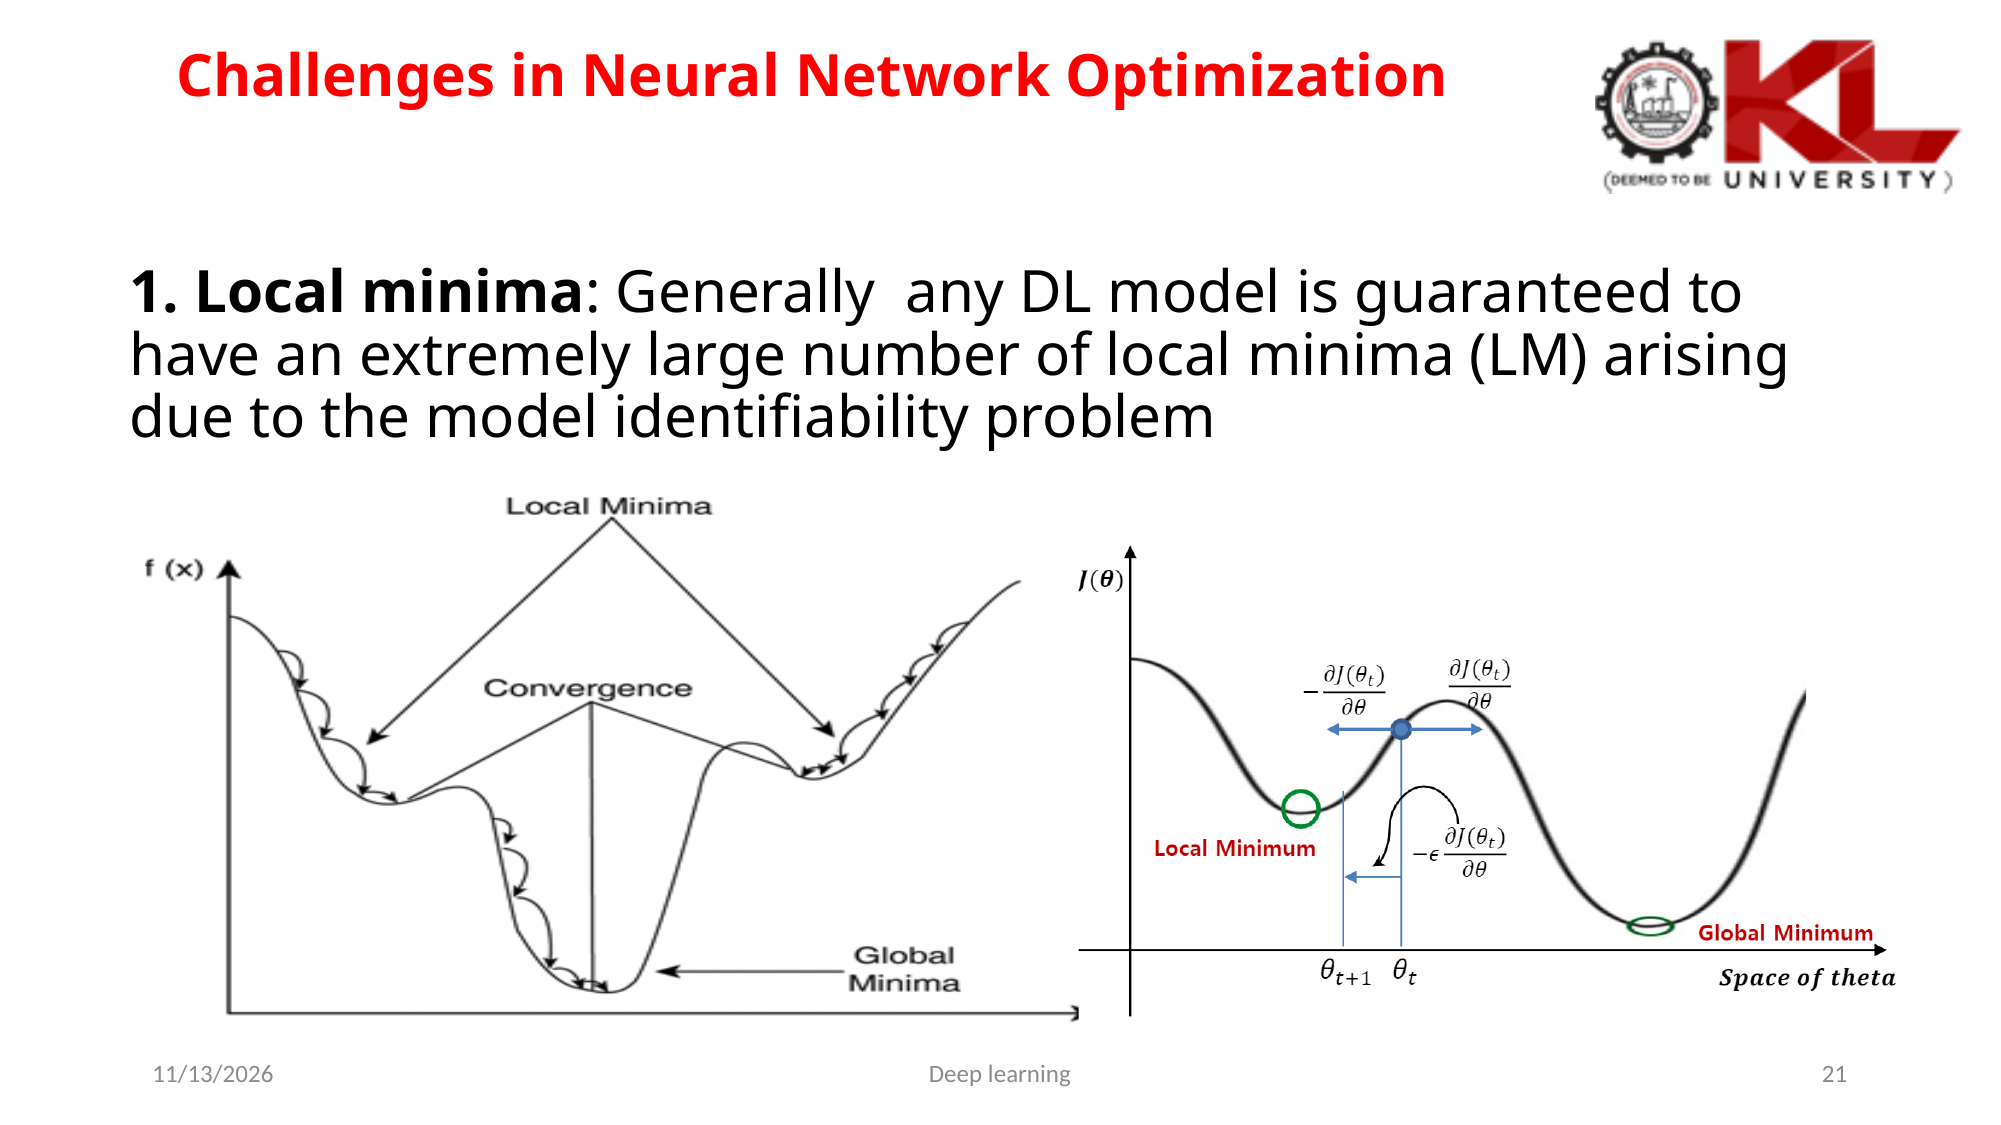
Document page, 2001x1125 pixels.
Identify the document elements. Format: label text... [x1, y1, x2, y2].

picture [145, 493, 1914, 1036]
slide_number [137, 1042, 588, 1103]
list 1. Local minima: Generally any DL model is guaranteed to have an extremely large number of local minima (LM) arising due to the model identifiability problem [114, 254, 1863, 1014]
footer Deep learning [662, 1042, 1338, 1103]
title Challenges in Neural Network Optimization [137, 59, 1521, 184]
slide_number 21 [1412, 1042, 1863, 1103]
picture [1595, 36, 2001, 194]
